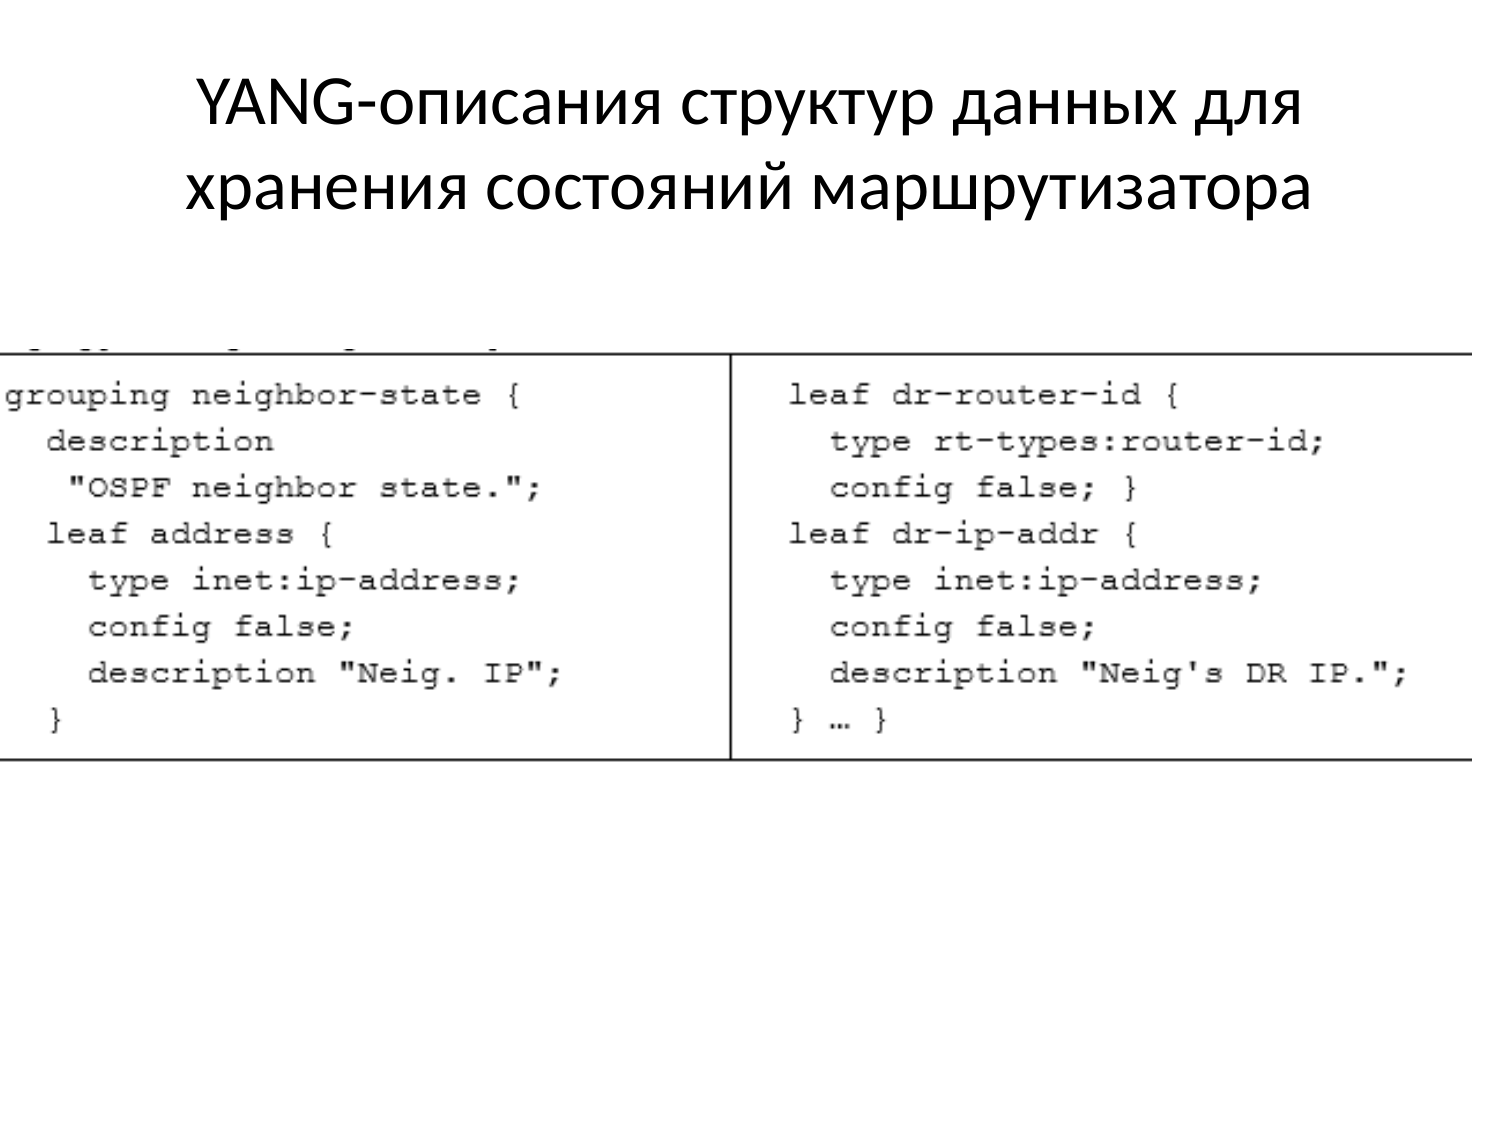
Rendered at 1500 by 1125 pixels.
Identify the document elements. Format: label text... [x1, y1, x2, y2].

picture [0, 349, 1472, 764]
text_box YANG-описания структур данных для хранения состояний маршрутизатора [75, 45, 1425, 233]
